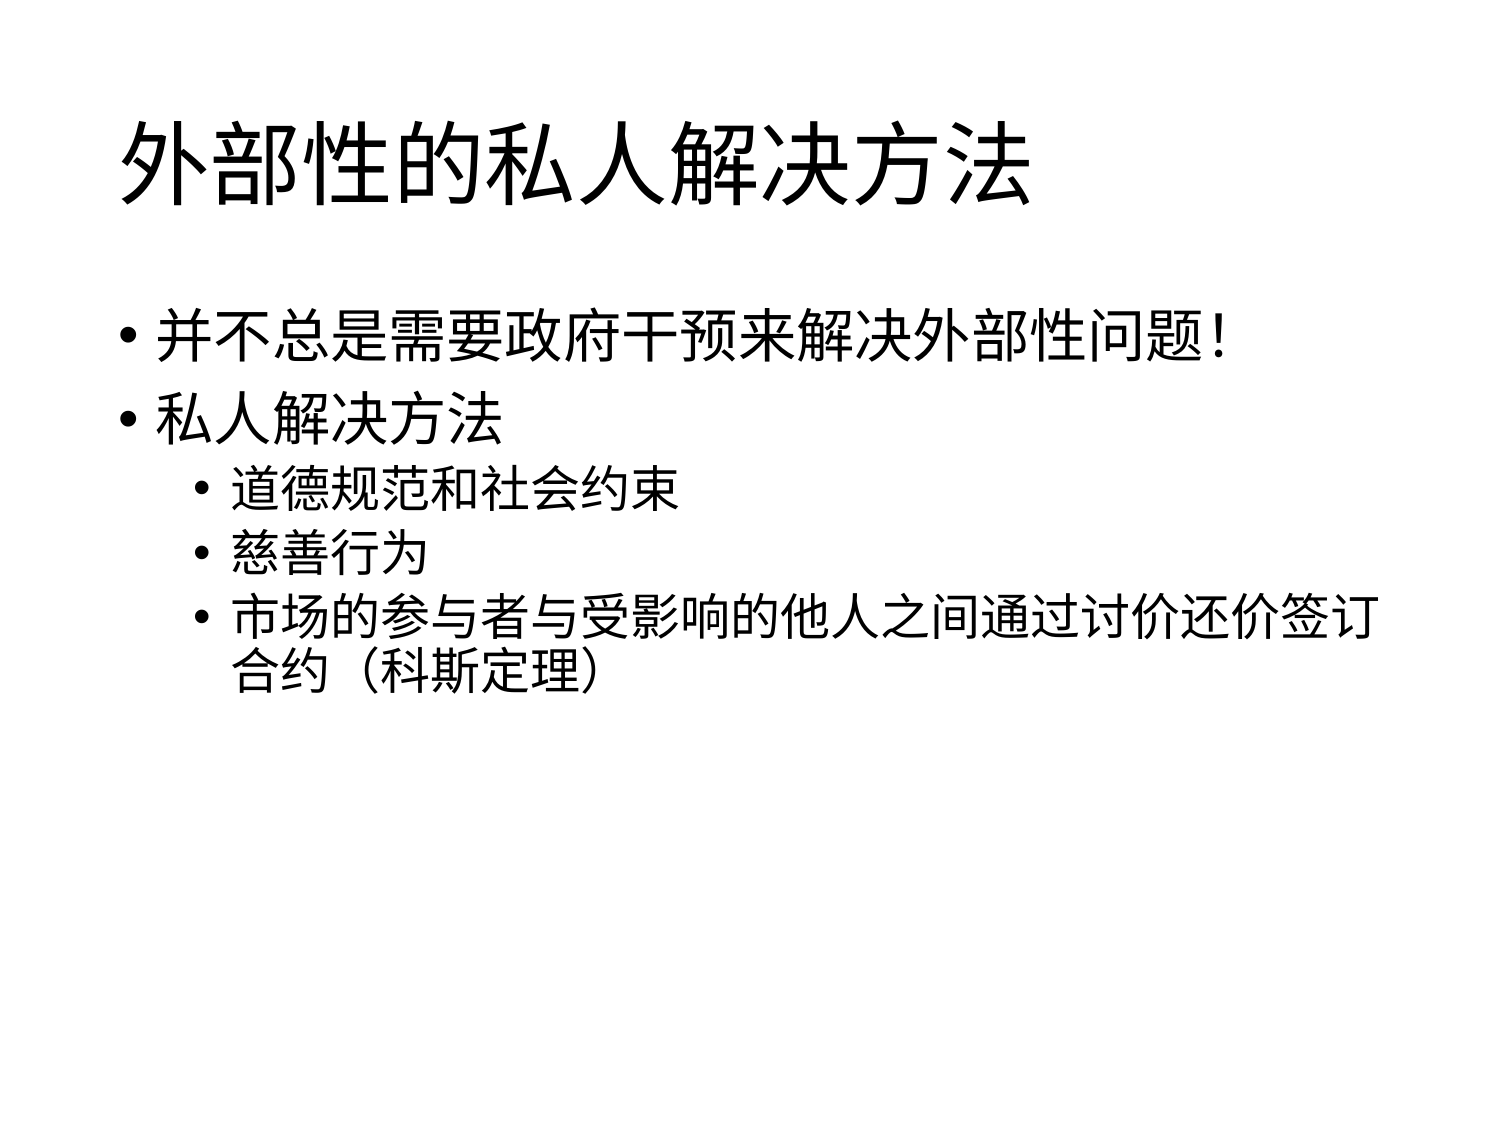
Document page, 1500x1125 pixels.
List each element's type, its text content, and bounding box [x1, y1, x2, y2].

list 并不总是需要政府干预来解决外部性问题！ 私人解决方法 道德规范和社会约束 慈善行为 市场的参与者与受影响的他人之间通过讨价还价签订合约（科斯定理） [103, 299, 1397, 1014]
title 外部性的私人解决方法 [103, 59, 1397, 278]
